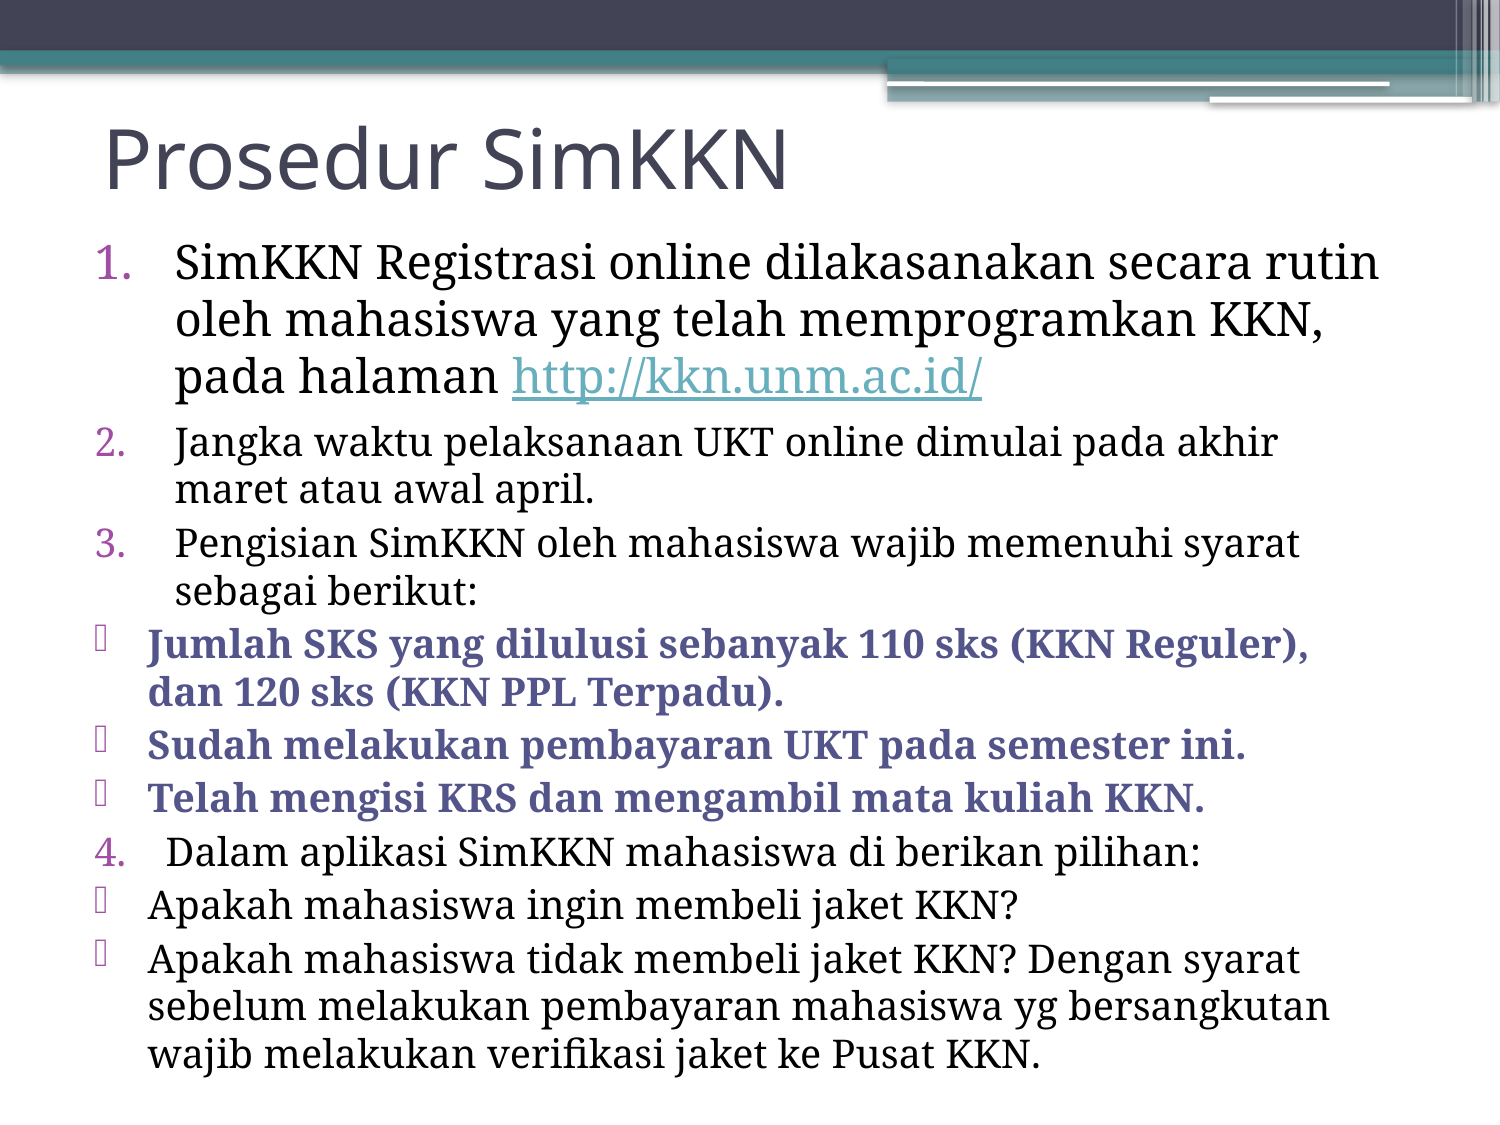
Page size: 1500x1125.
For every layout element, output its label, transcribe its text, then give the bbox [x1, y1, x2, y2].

title Prosedur SimKKN [87, 87, 1438, 225]
list SimKKN Registrasi online dilakasanakan secara rutin oleh mahasiswa yang telah memprogramkan KKN, pada halaman http://kkn.unm.ac.id/ Jangka waktu pelaksanaan UKT online dimulai pada akhir maret atau awal april. Pengisian SimKKN oleh mahasiswa wajib memenuhi syarat sebagai berikut: Jumlah SKS yang dilulusi sebanyak 110 sks (KKN Reguler), dan 120 sks (KKN PPL Terpadu). Sudah melakukan pembayaran UKT pada semester ini. Telah mengisi KRS dan mengambil mata kuliah KKN. Dalam aplikasi SimKKN mahasiswa di berikan pilihan: Apakah mahasiswa ingin membeli jaket KKN? Apakah mahasiswa tidak membeli jaket KKN? Dengan syarat sebelum melakukan pembayaran mahasiswa yg bersangkutan wajib melakukan verifikasi jaket ke Pusat KKN. [62, 224, 1413, 1088]
